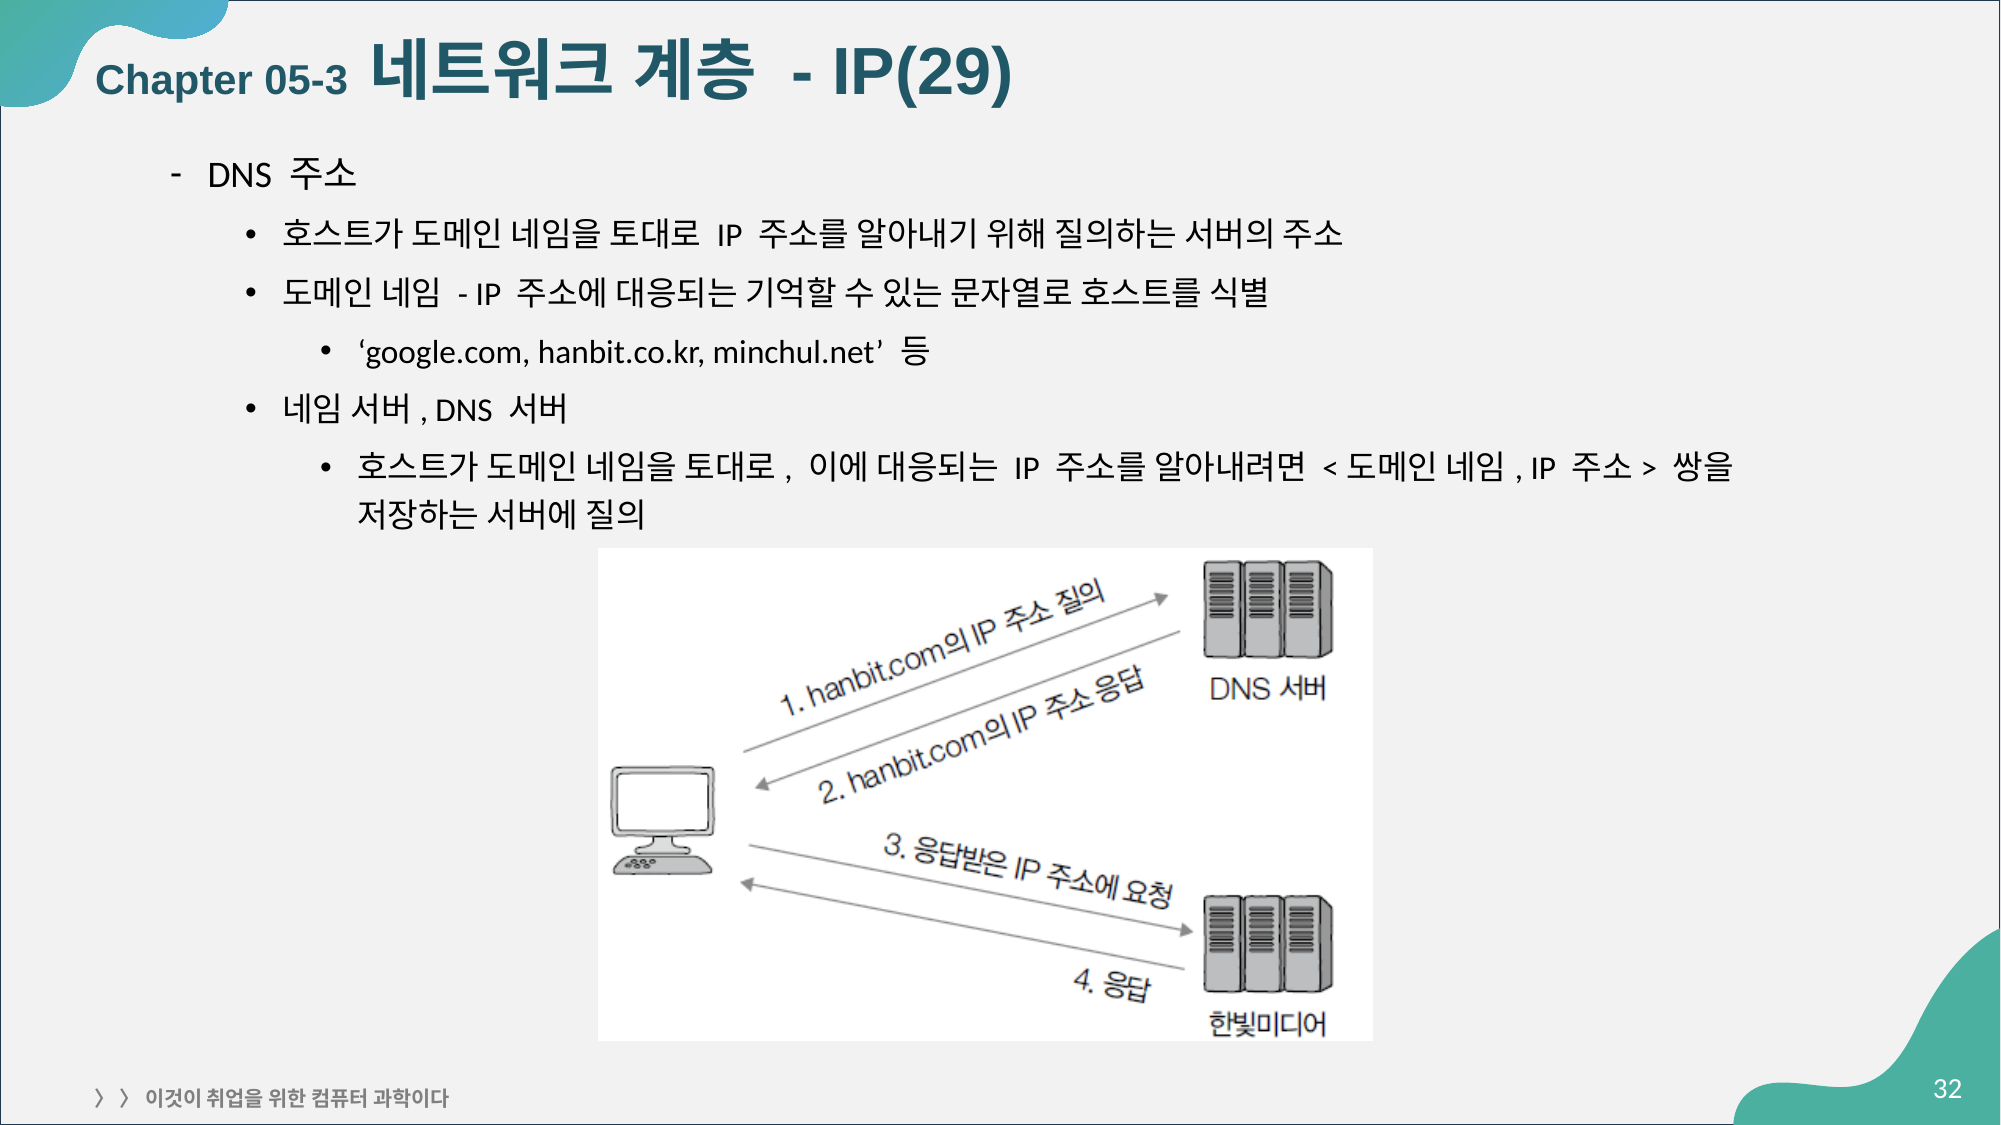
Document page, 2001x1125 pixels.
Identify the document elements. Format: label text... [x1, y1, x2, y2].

footer 〉 〉 이것이 취업을 위한 컴퓨터 과학이다 [79, 1078, 755, 1114]
list DNS 주소 호스트가 도메인 네임을 토대로 IP 주소를 알아내기 위해 질의하는 서버의 주소 도메인 네임 - IP 주소에 대응되는 기억할 수 있는 문자열로 호스트를 식별 ‘google.com, hanbit.co.kr, minchul.net’ 등 네임 서버, DNS 서버 호스트가 도메인 네임을 토대로, 이에 대응되는 IP 주소를 알아내려면 <도메인 네임, IP 주소> 쌍을 저장하는 서버에 질의 [79, 133, 1931, 1035]
title Chapter 05-3 네트워크 계층 - IP(29) [79, 17, 1931, 128]
slide_number ‹#› [1917, 1061, 1984, 1122]
picture [598, 548, 1373, 1041]
